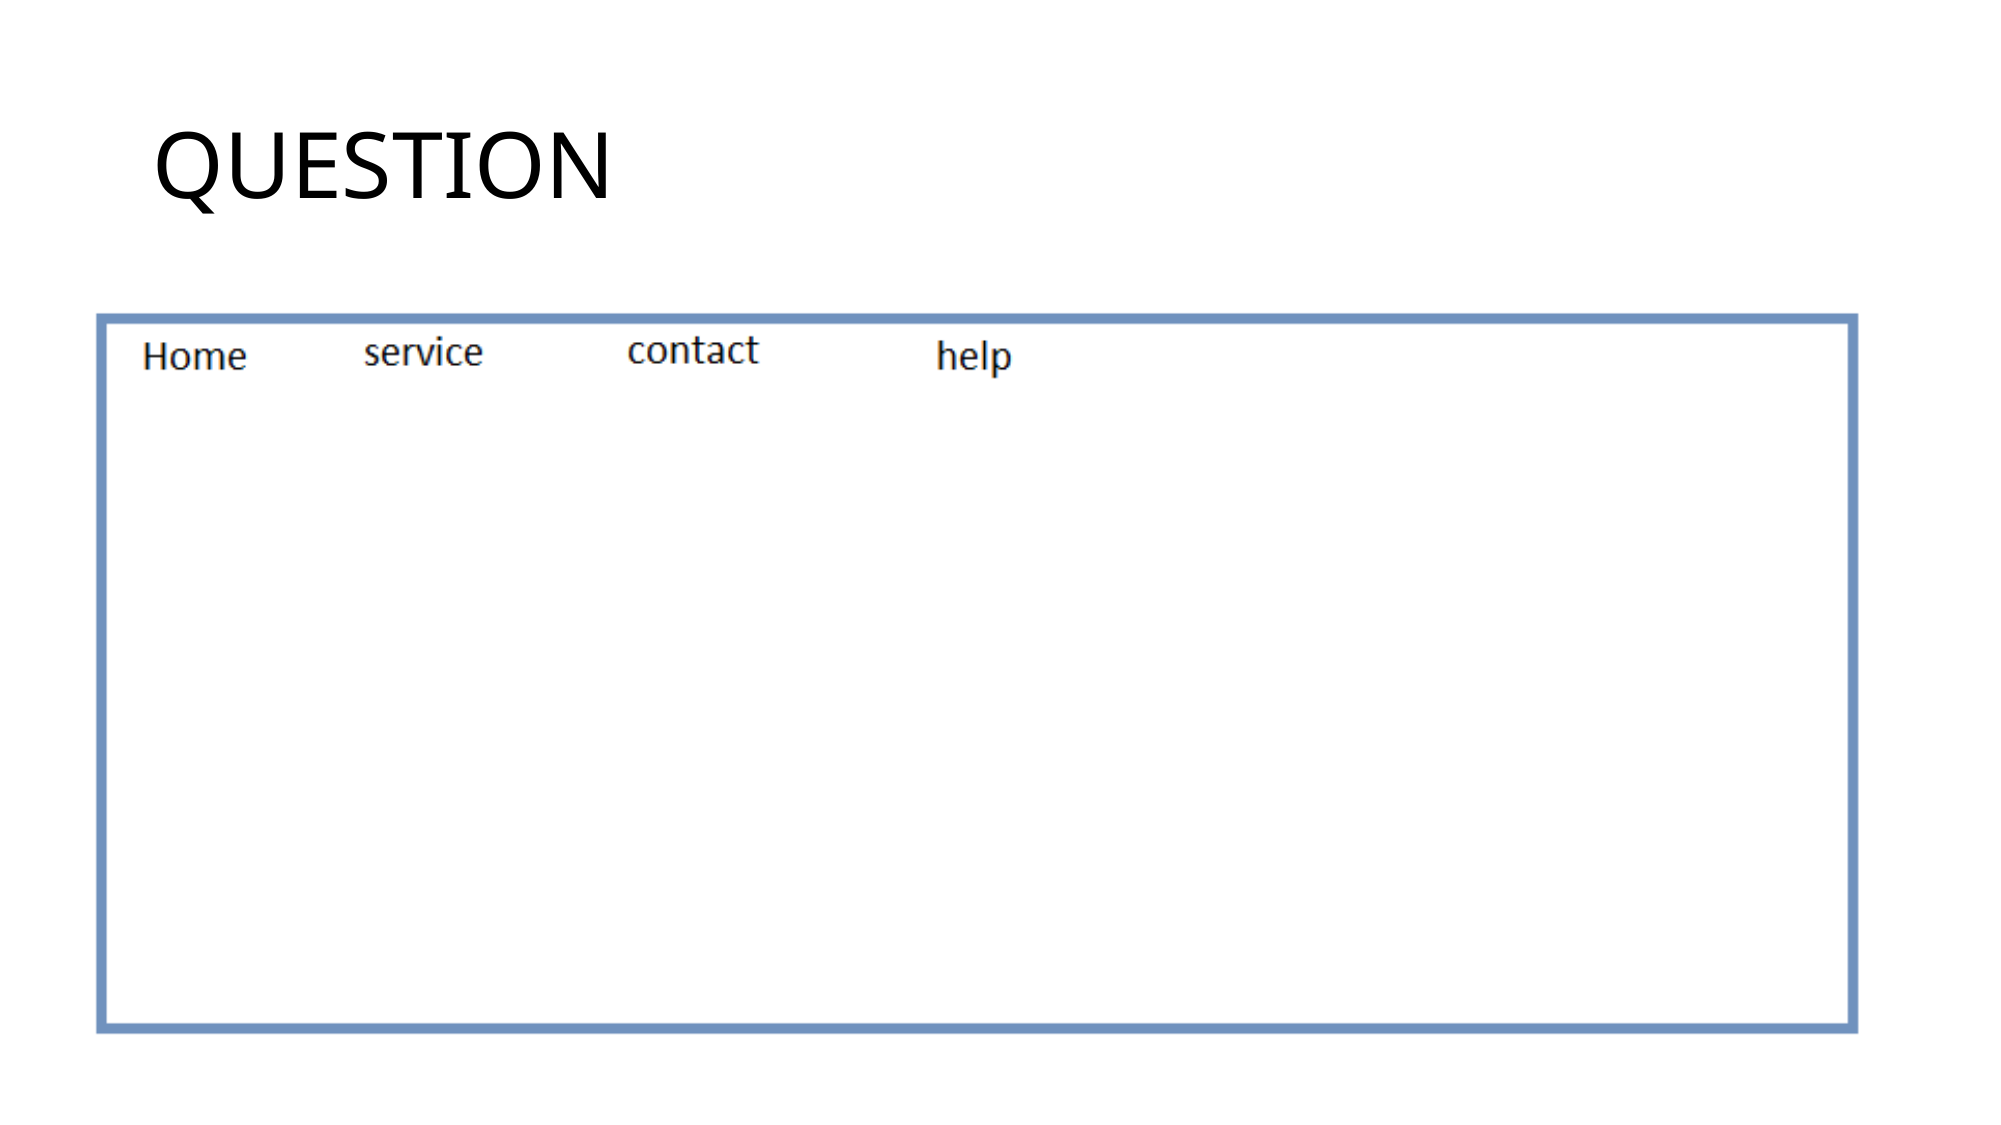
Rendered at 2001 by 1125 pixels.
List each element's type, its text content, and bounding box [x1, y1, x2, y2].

picture [45, 264, 1923, 1053]
title QUESTION [137, 59, 1863, 264]
